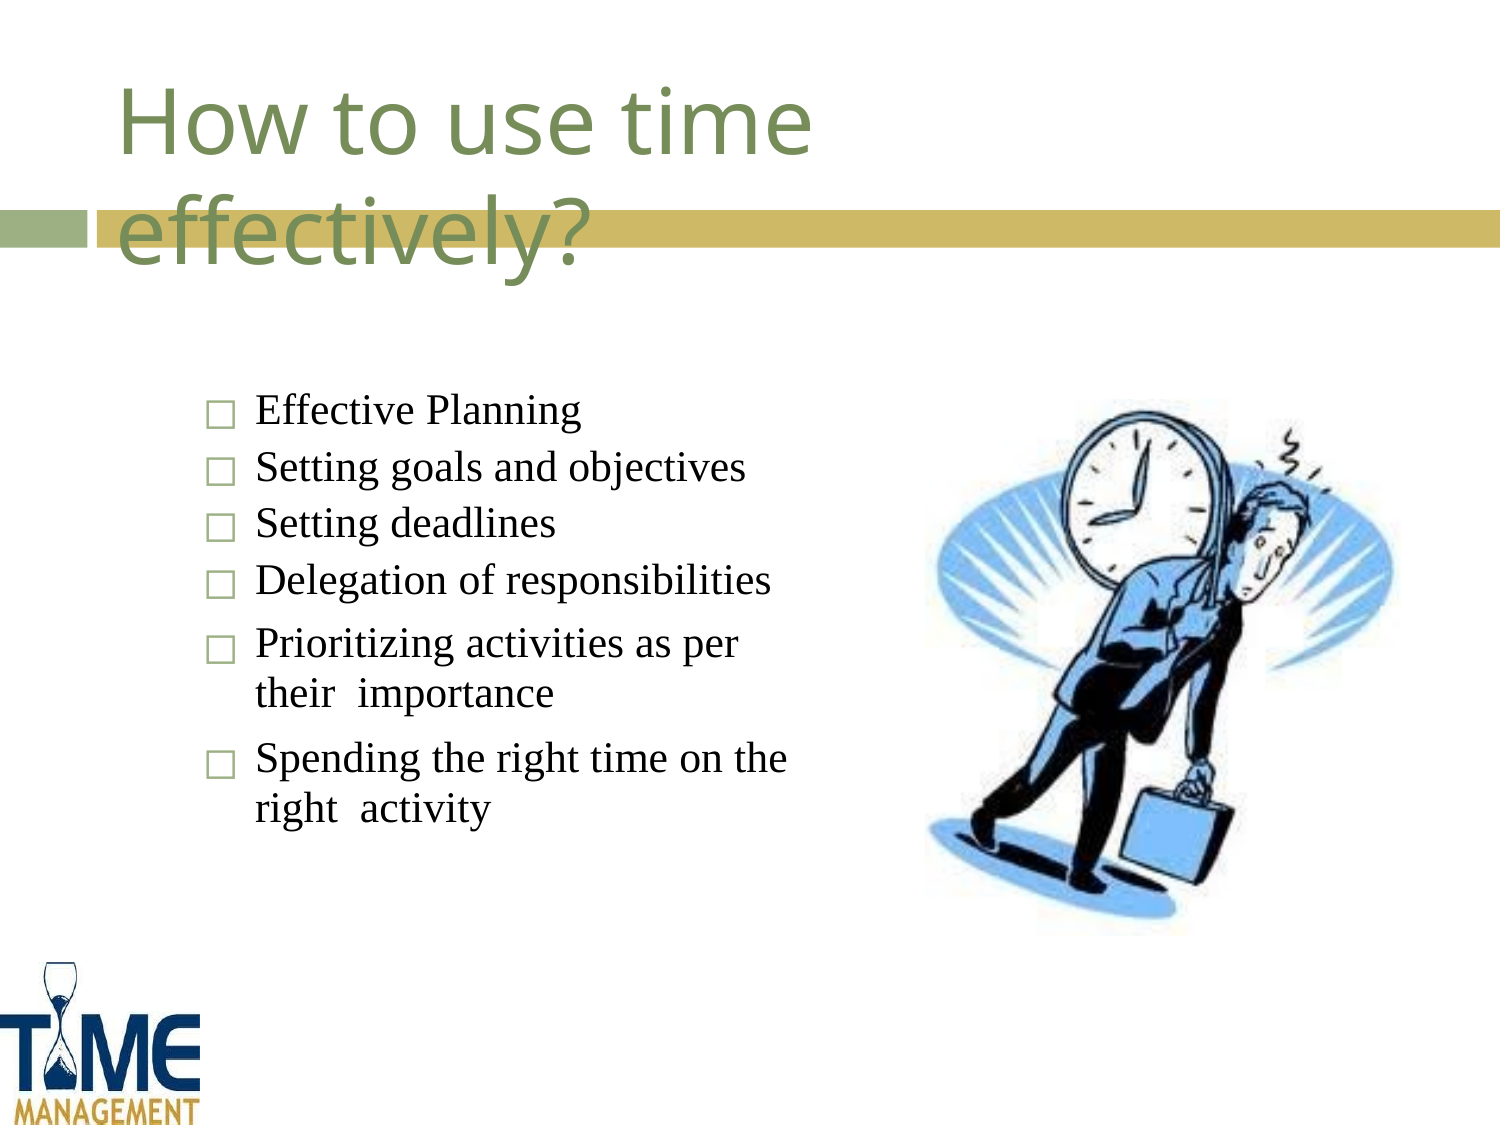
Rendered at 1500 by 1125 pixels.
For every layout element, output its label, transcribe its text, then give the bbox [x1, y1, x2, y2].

text_box [0, 962, 200, 1125]
text_box Effective Planning Setting goals and objectives Setting deadlines Delegation of responsibilities Prioritizing activities as per their importance Spending the right time on the right activity [200, 374, 883, 833]
title How to use time effectively? [113, 61, 1260, 284]
text_box [924, 399, 1402, 936]
